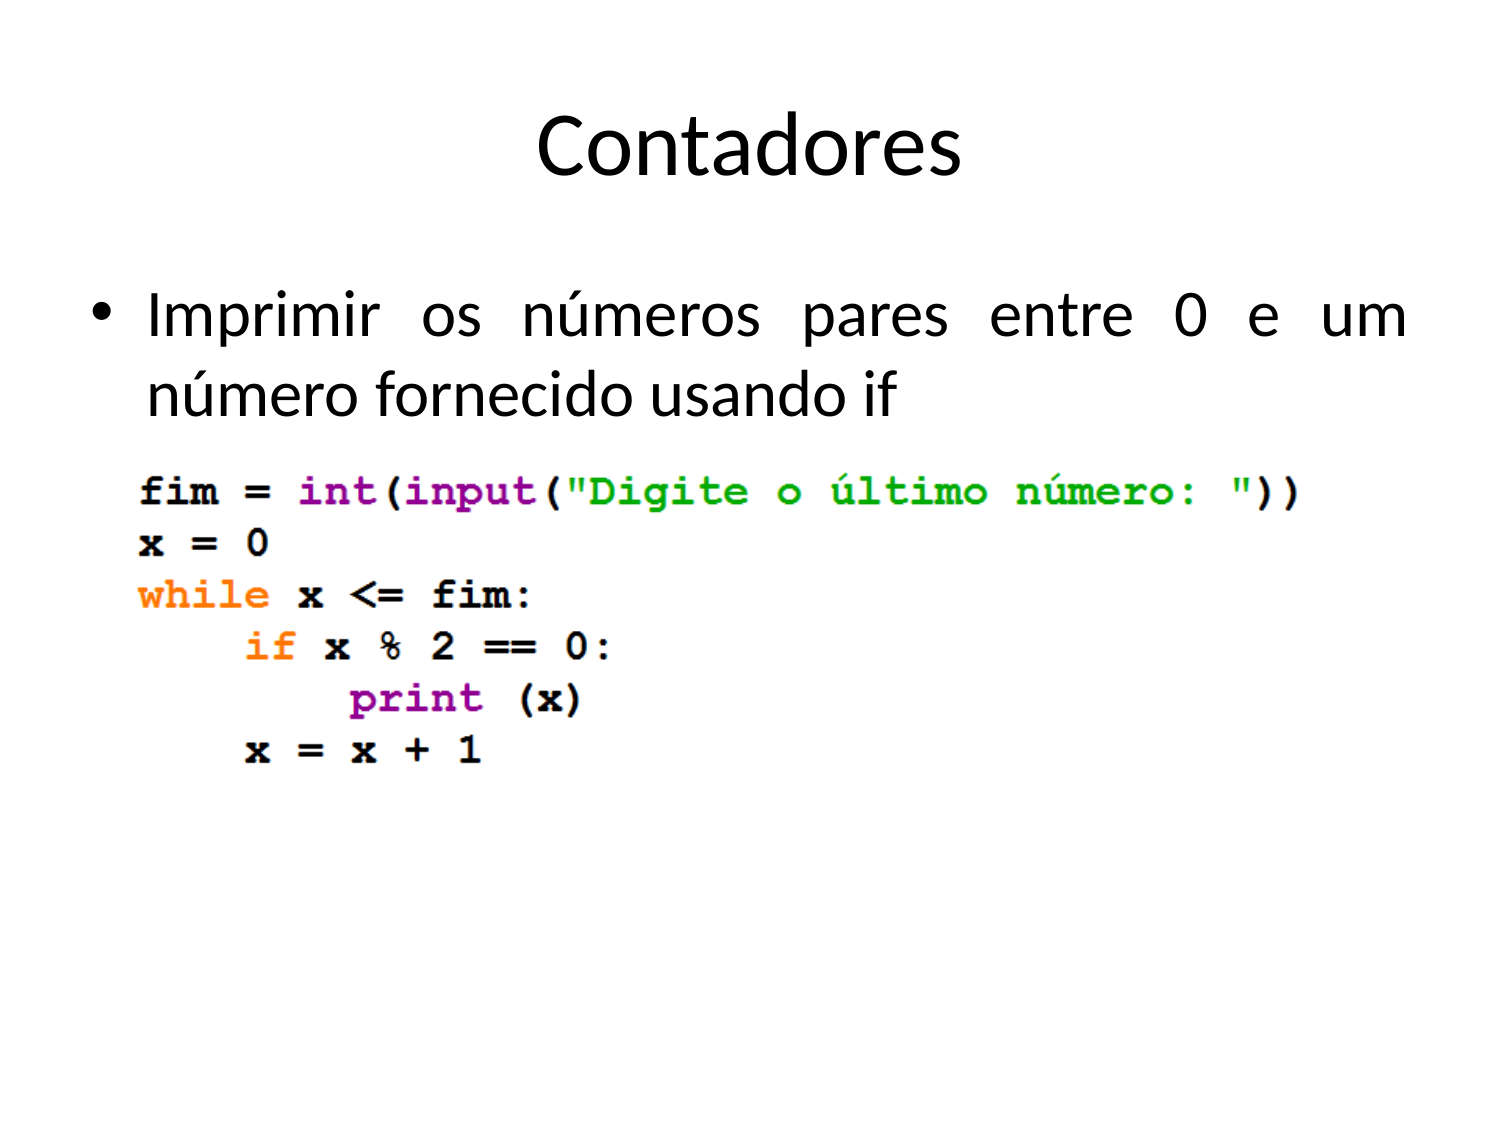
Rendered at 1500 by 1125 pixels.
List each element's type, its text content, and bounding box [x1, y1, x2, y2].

list Imprimir os números pares entre 0 e um número fornecido usando if [75, 262, 1425, 1005]
picture [135, 467, 1308, 783]
title Contadores [75, 45, 1425, 233]
